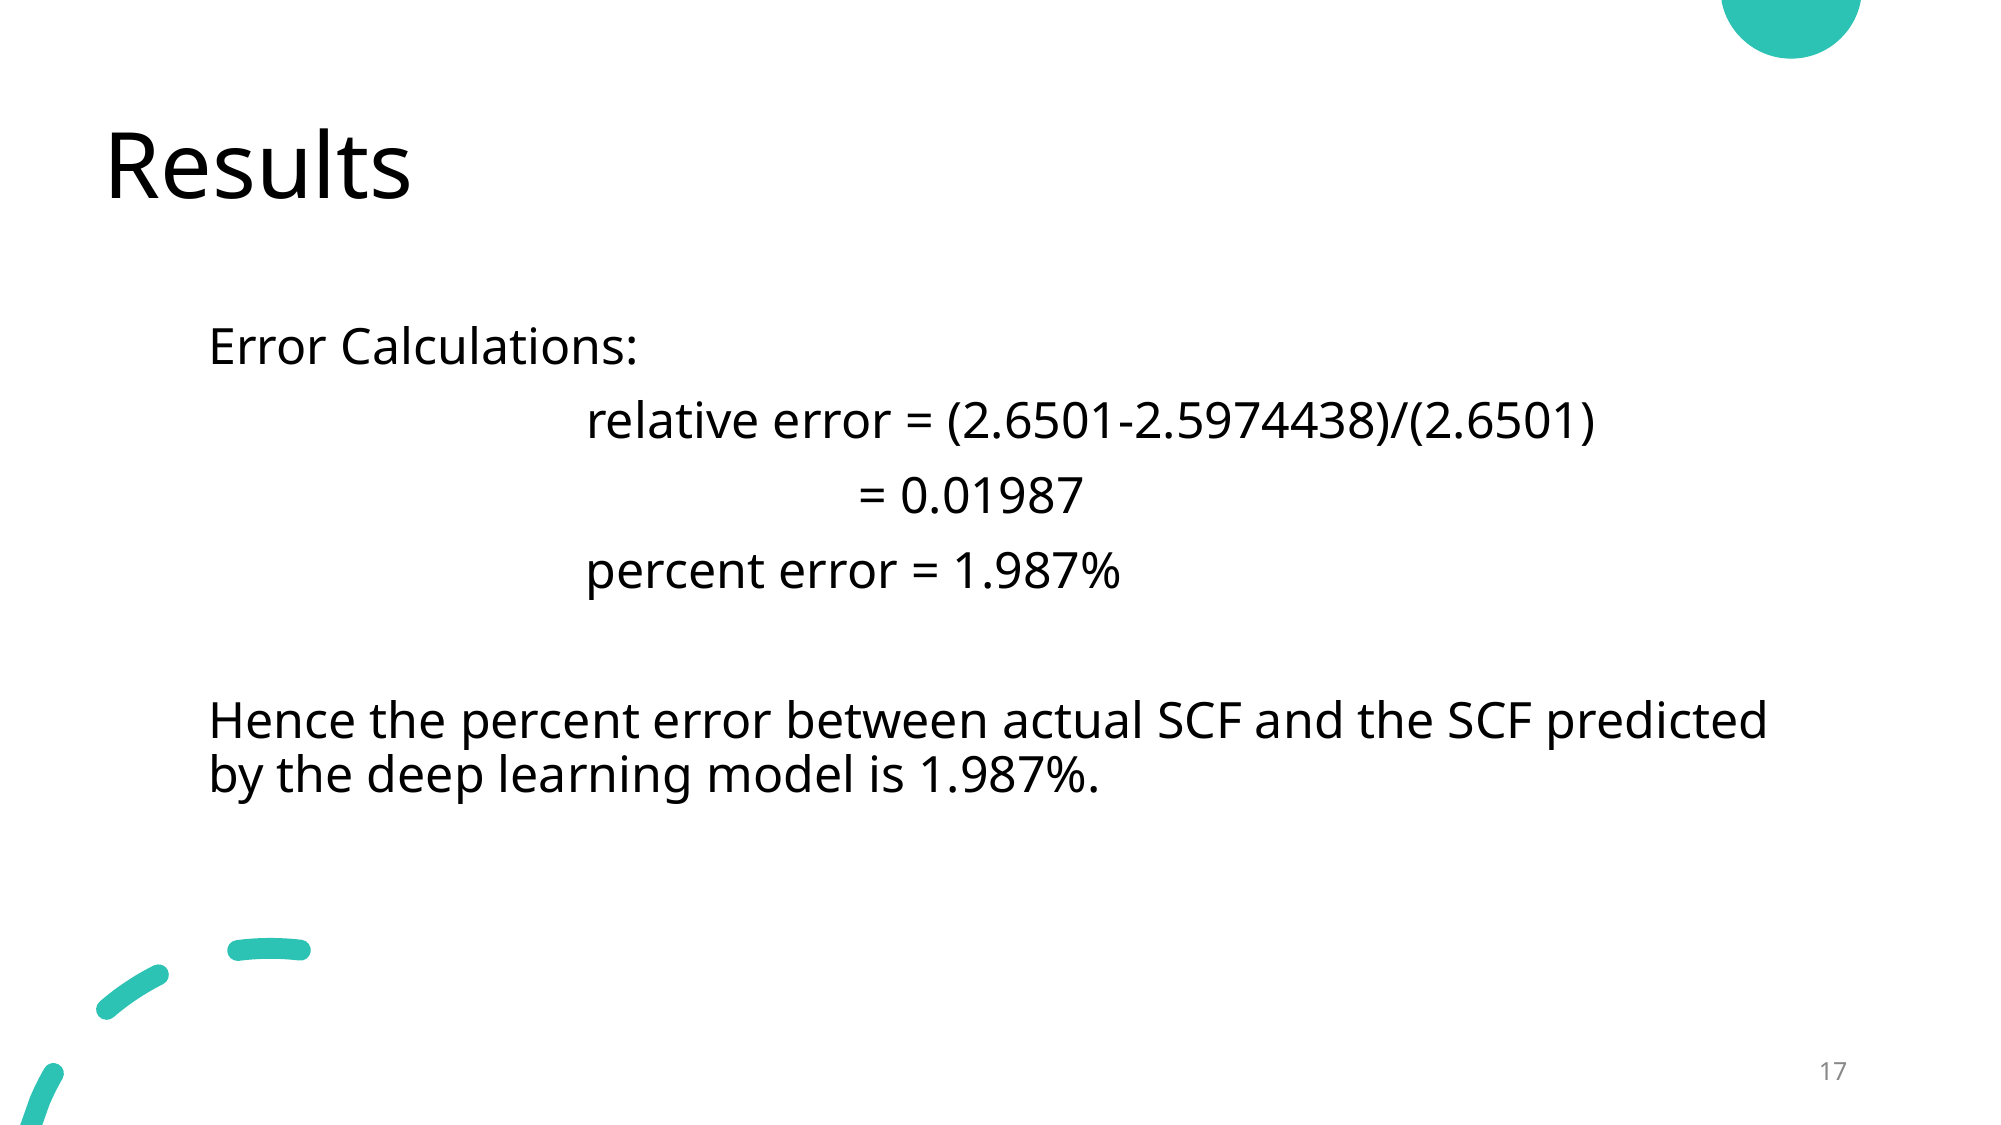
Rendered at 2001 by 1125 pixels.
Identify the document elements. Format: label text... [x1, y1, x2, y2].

slide_number ‹#› [1412, 1042, 1863, 1103]
list Error Calculations: relative error = (2.6501-2.5974438)/(2.6501) = 0.01987 percent error = 1.987% Hence the percent error between actual SCF and the SCF predicted by the deep learning model is 1.987%. [193, 313, 1806, 947]
title Results [88, 59, 1814, 278]
